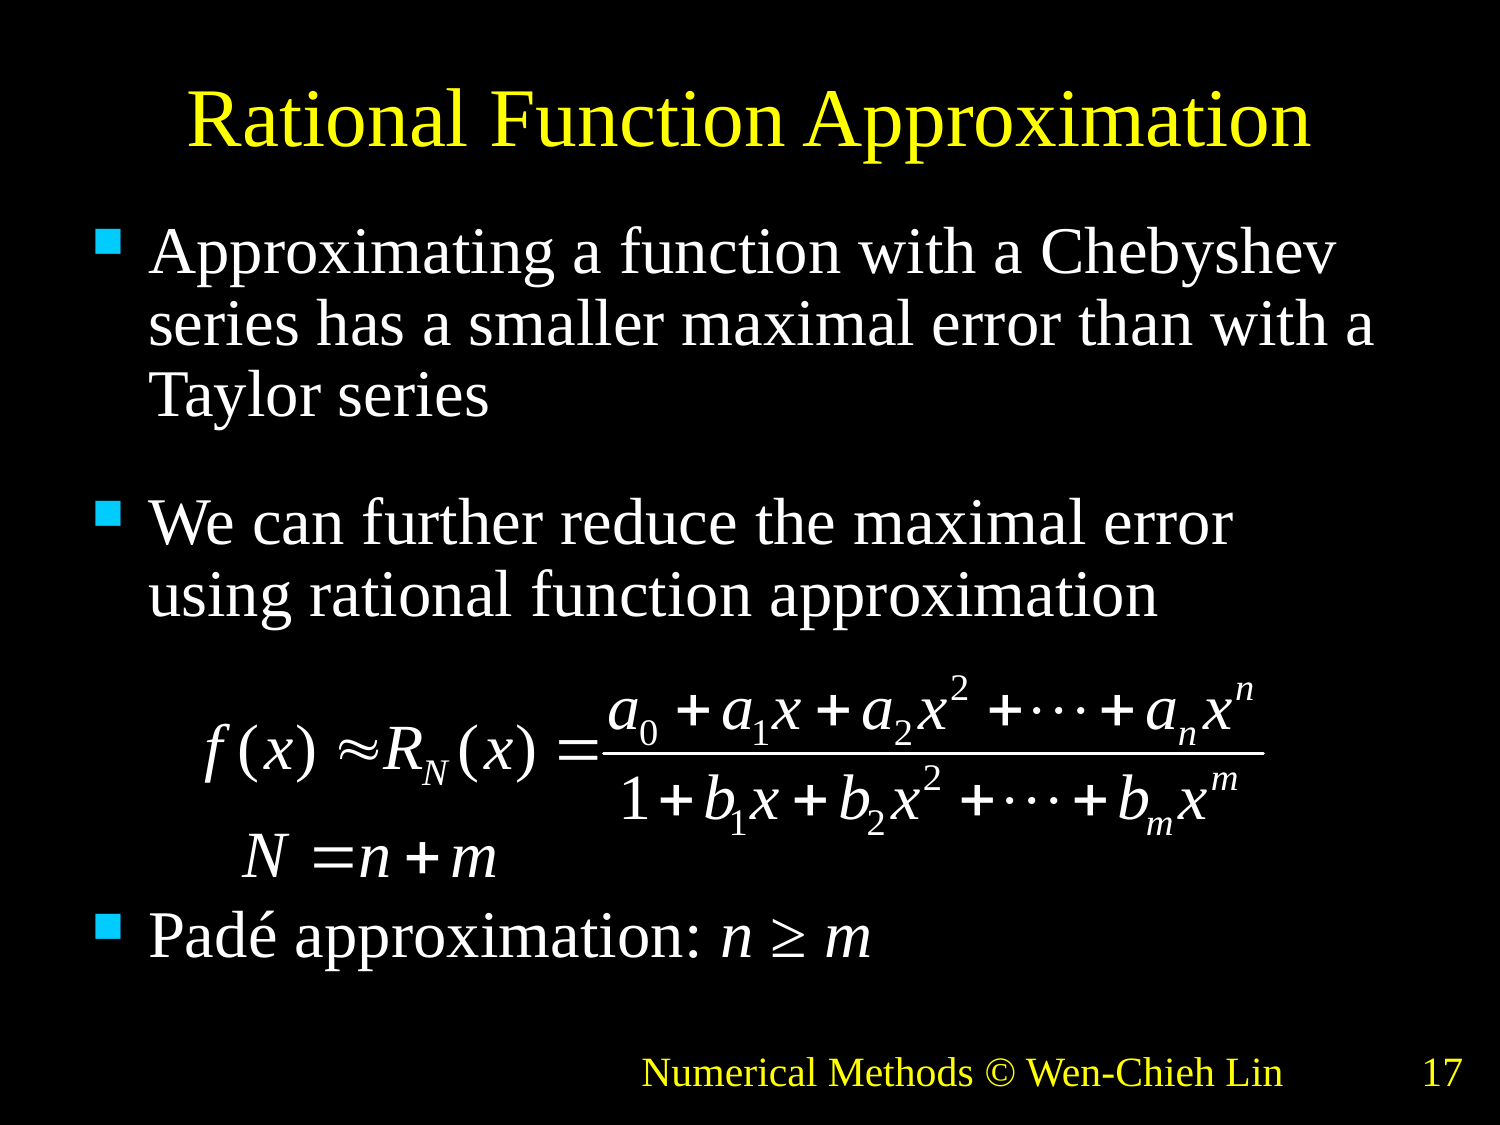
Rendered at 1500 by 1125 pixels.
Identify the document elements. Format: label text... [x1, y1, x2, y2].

title Rational Function Approximation [75, 19, 1425, 208]
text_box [182, 656, 1276, 848]
footer Numerical Methods © Wen-Chieh Lin [490, 1035, 1128, 1103]
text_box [229, 822, 505, 892]
list Approximating a function with a Chebyshev series has a smaller maximal error than with a Taylor series We can further reduce the maximal error using rational function approximation Padé approximation: n ≥ m [76, 208, 1427, 1035]
slide_number 17 [1128, 1024, 1479, 1103]
